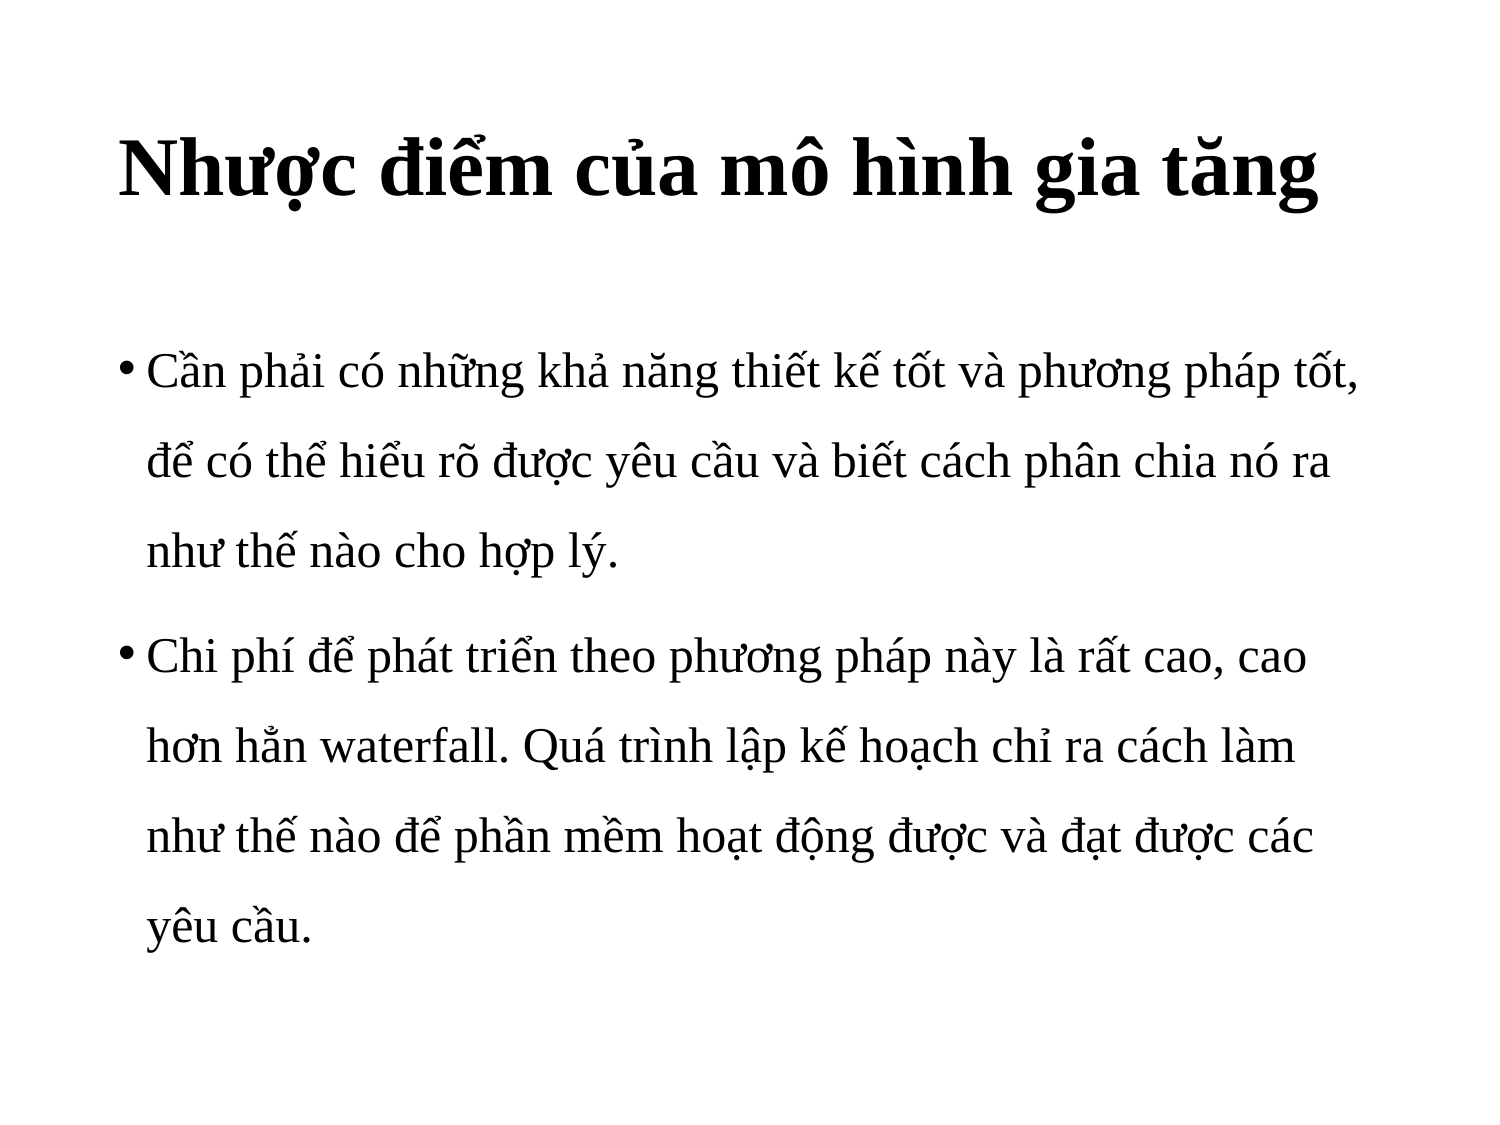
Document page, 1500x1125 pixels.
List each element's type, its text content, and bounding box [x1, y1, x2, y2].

title Nhược điểm của mô hình gia tăng [103, 59, 1397, 278]
list Cần phải có những khả năng thiết kế tốt và phương pháp tốt, để có thể hiểu rõ được yêu cầu và biết cách phân chia nó ra như thế nào cho hợp lý. Chi phí để phát triển theo phương pháp này là rất cao, cao hơn hẳn waterfall. Quá trình lập kế hoạch chỉ ra cách làm như thế nào để phần mềm hoạt động được và đạt được các yêu cầu. [103, 299, 1397, 1014]
